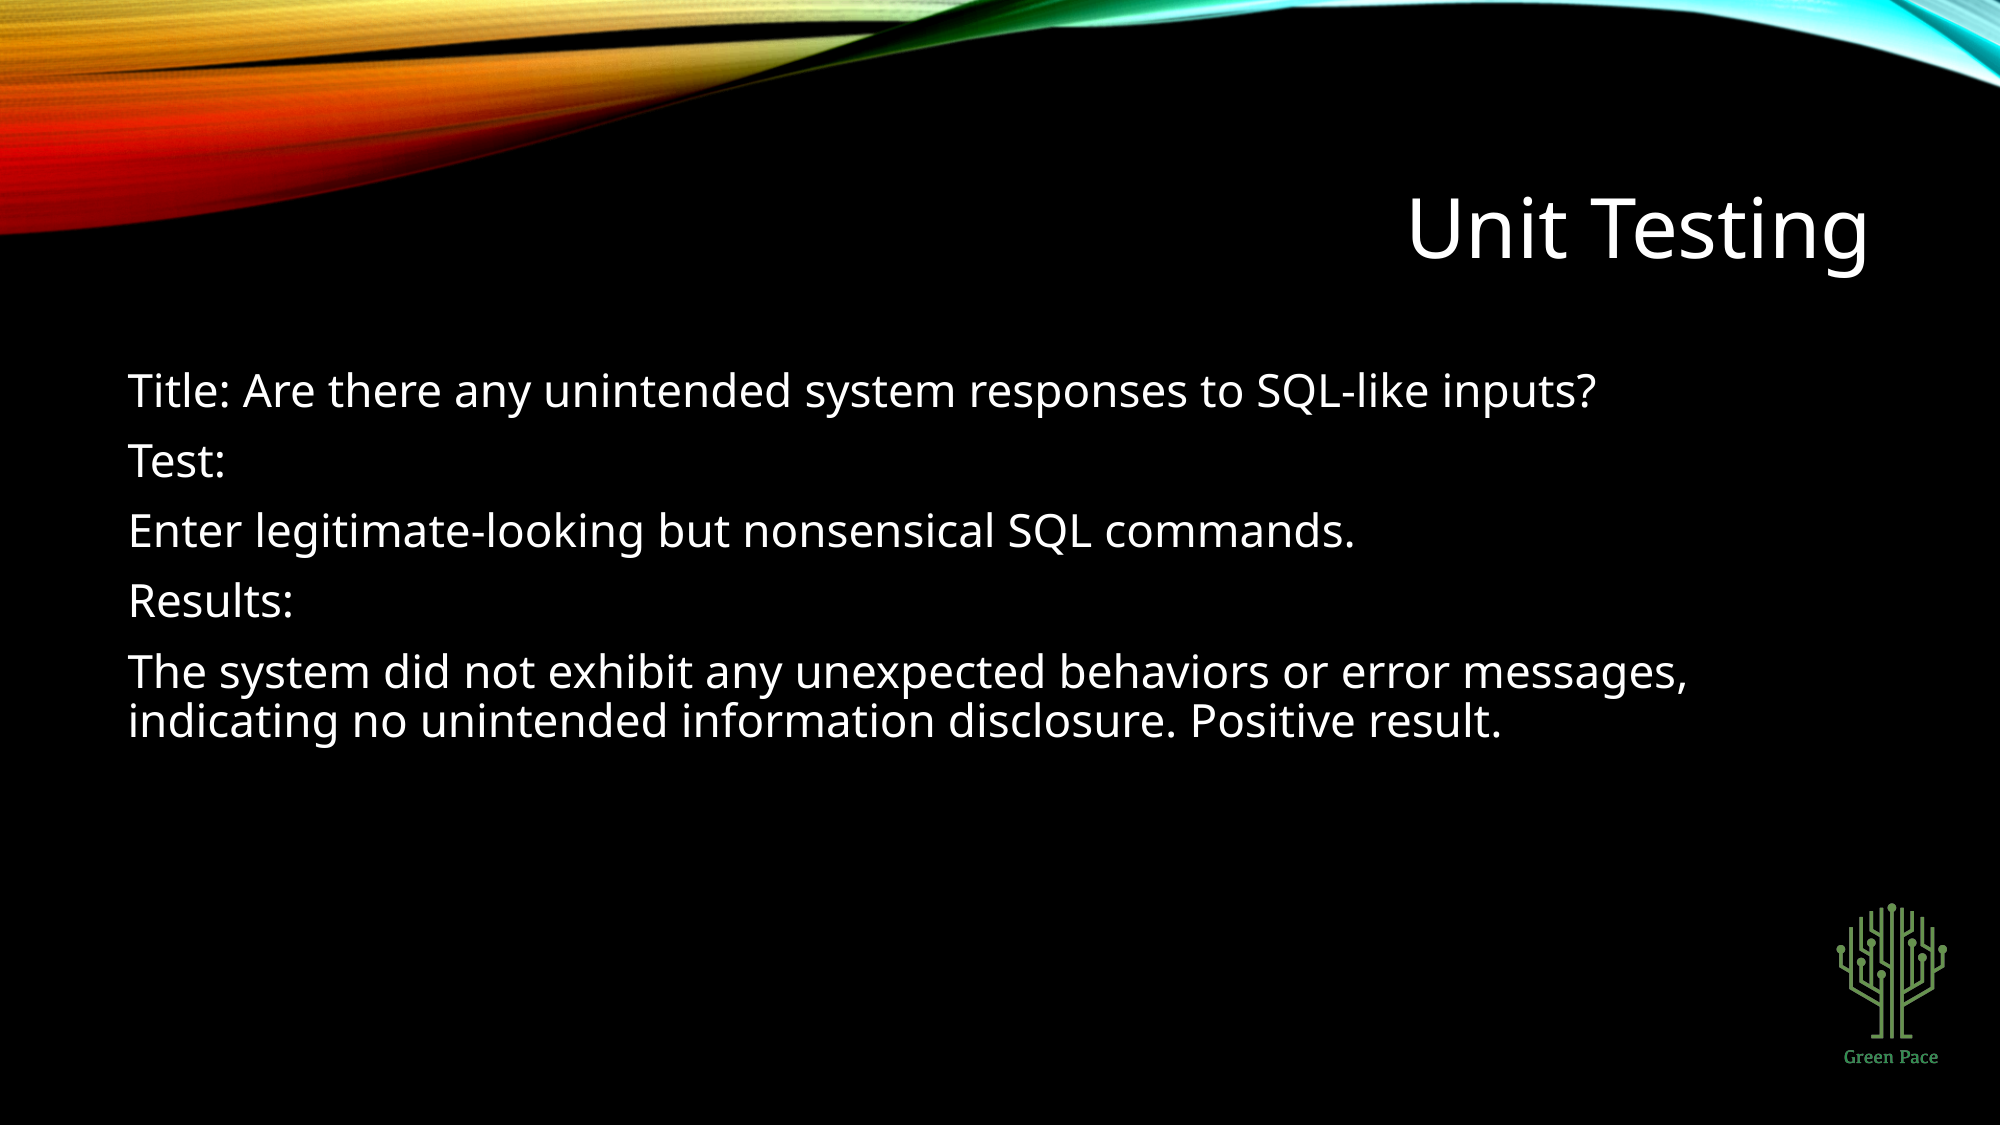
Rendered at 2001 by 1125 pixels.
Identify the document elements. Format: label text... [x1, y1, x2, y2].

picture [1817, 892, 1964, 1082]
picture [0, 0, 2000, 237]
list Title: Are there any unintended system responses to SQL-like inputs? Test: Enter legitimate-looking but nonsensical SQL commands. Results: The system did not exhibit any unexpected behaviors or error messages, indicating no unintended information disclosure. Positive result. [112, 360, 1888, 1021]
title Unit Testing [474, 125, 1888, 338]
